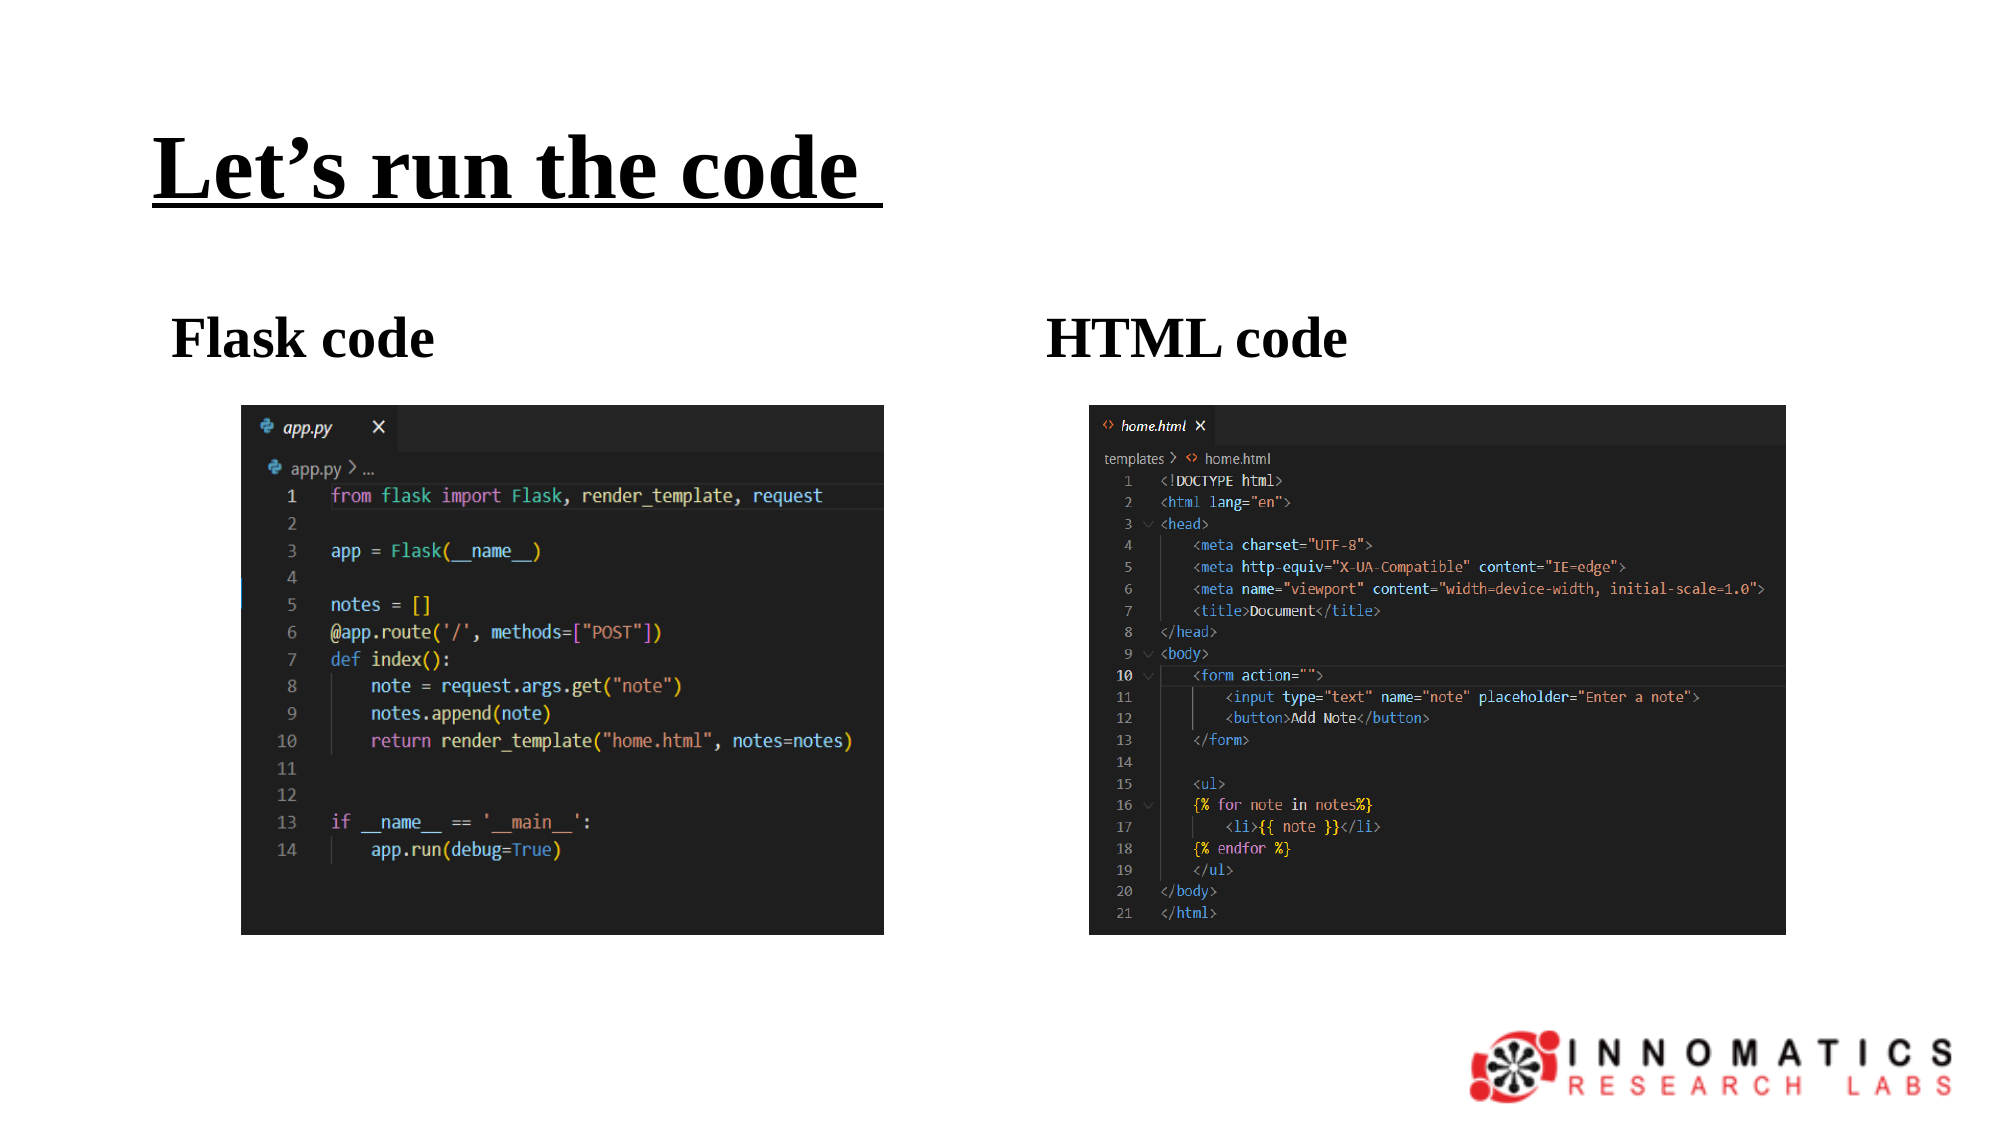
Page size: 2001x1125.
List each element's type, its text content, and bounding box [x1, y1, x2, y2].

picture [241, 404, 884, 935]
list Flask code [137, 299, 988, 1014]
picture [1088, 404, 1786, 935]
list HTML code [1012, 299, 1863, 1014]
picture [1445, 1014, 1975, 1125]
title Let’s run the code [137, 59, 1863, 278]
